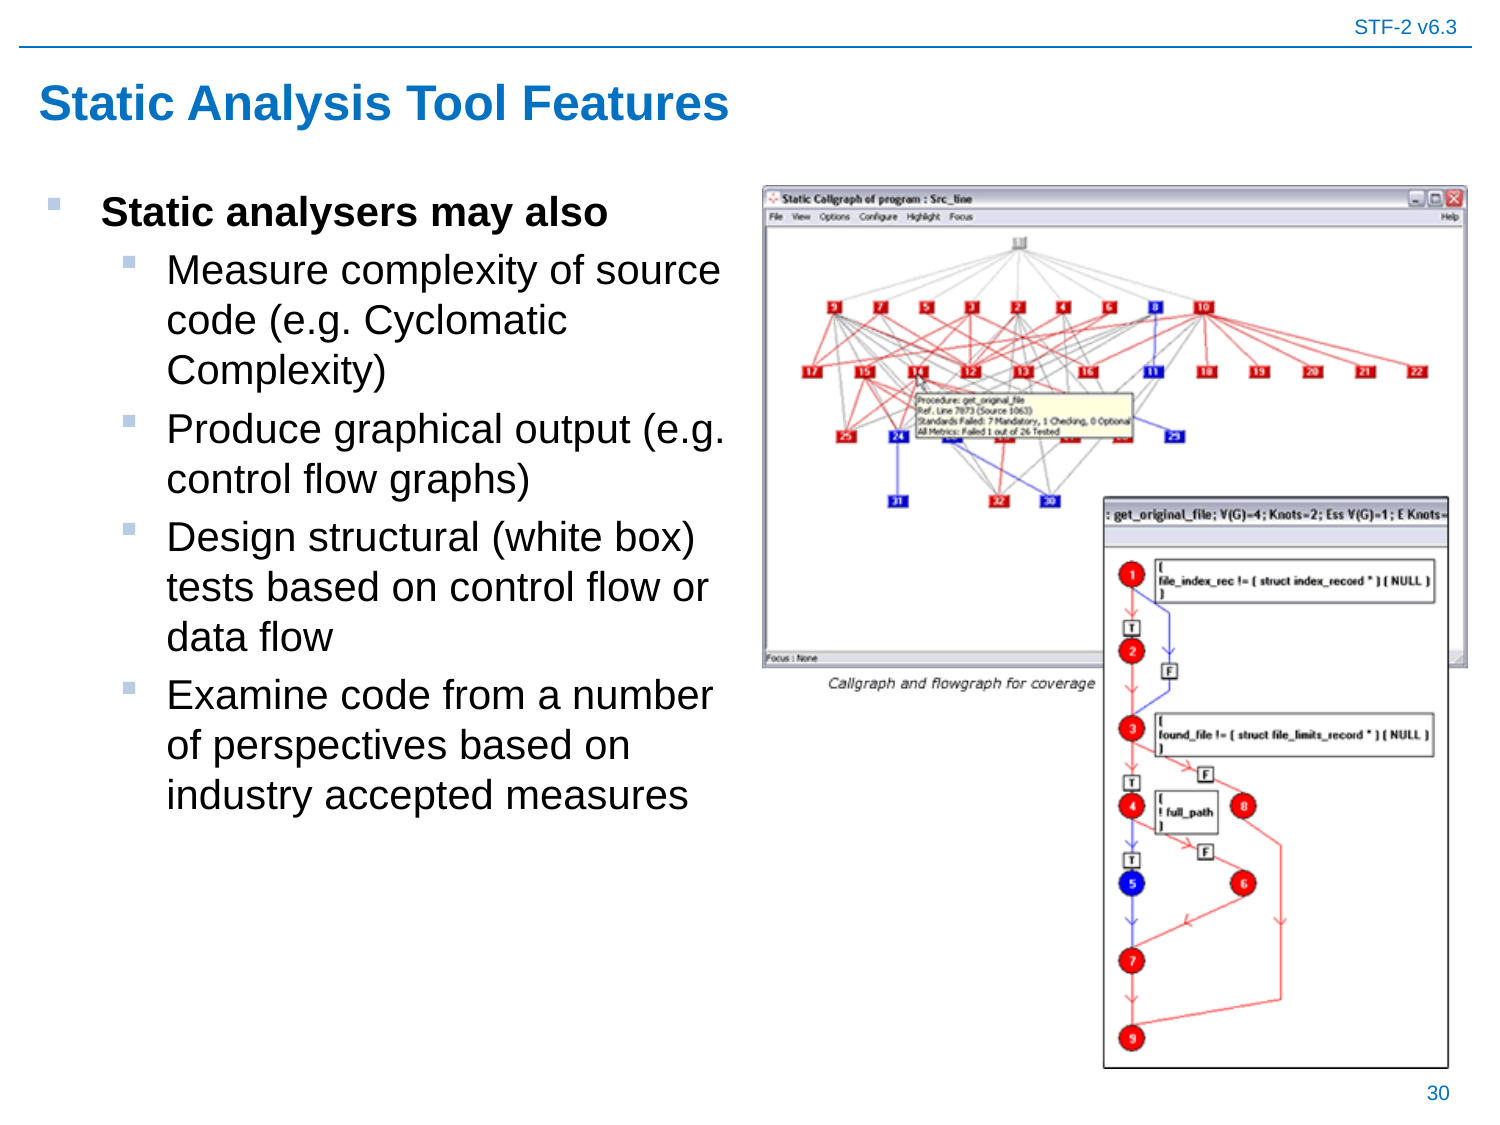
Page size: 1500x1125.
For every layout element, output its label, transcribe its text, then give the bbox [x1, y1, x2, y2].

picture [762, 185, 1468, 1069]
list Static analysers may also Measure complexity of source code (e.g. Cyclomatic Complexity) Produce graphical output (e.g. control flow graphs) Design structural (white box) tests based on control flow or data flow Examine code from a number of perspectives based on industry accepted measures [29, 177, 763, 1063]
title Static Analysis Tool Features [23, 59, 1465, 142]
